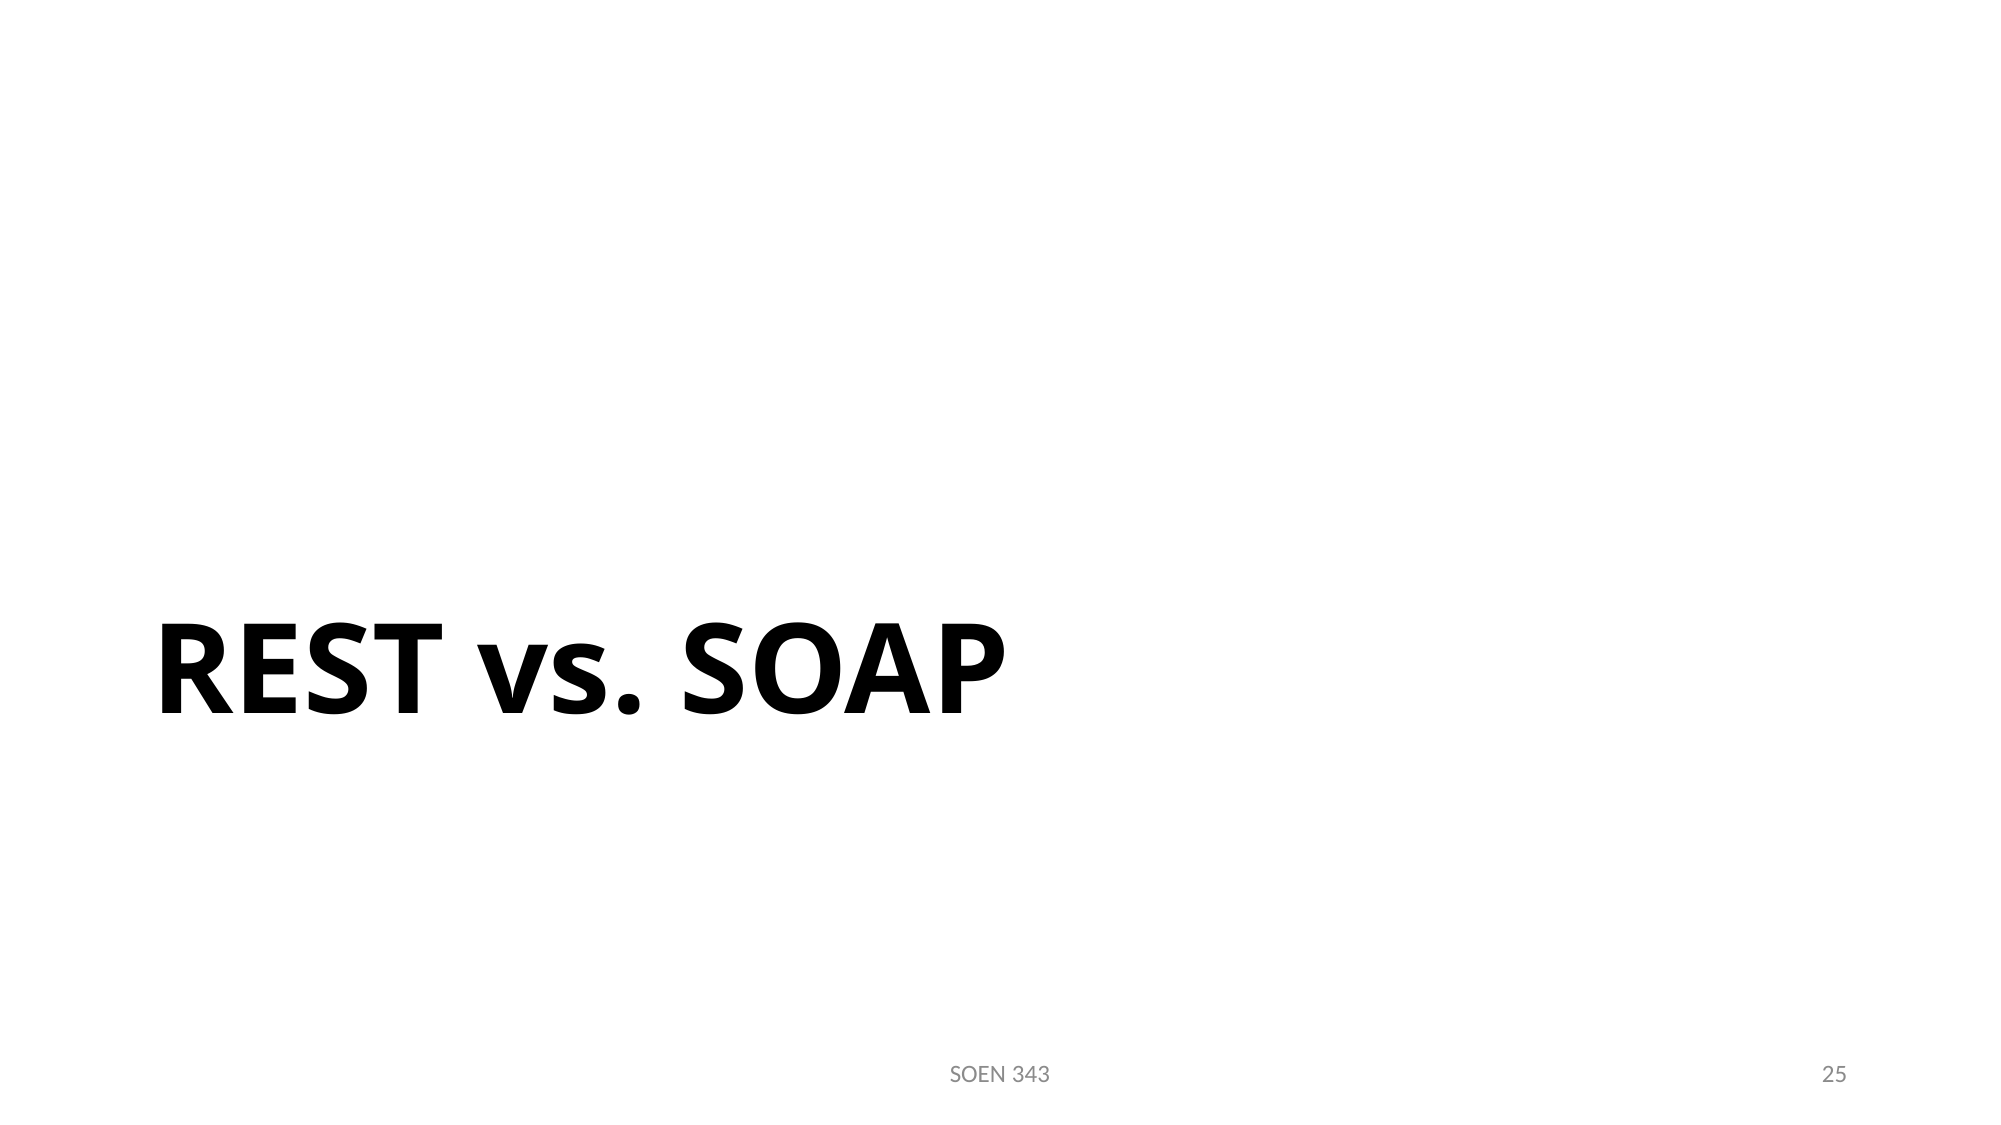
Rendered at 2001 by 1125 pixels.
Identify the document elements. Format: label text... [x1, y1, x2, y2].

footer SOEN 343 [662, 1042, 1338, 1103]
slide_number 25 [1412, 1042, 1863, 1103]
title REST vs. SOAP [136, 280, 1862, 749]
